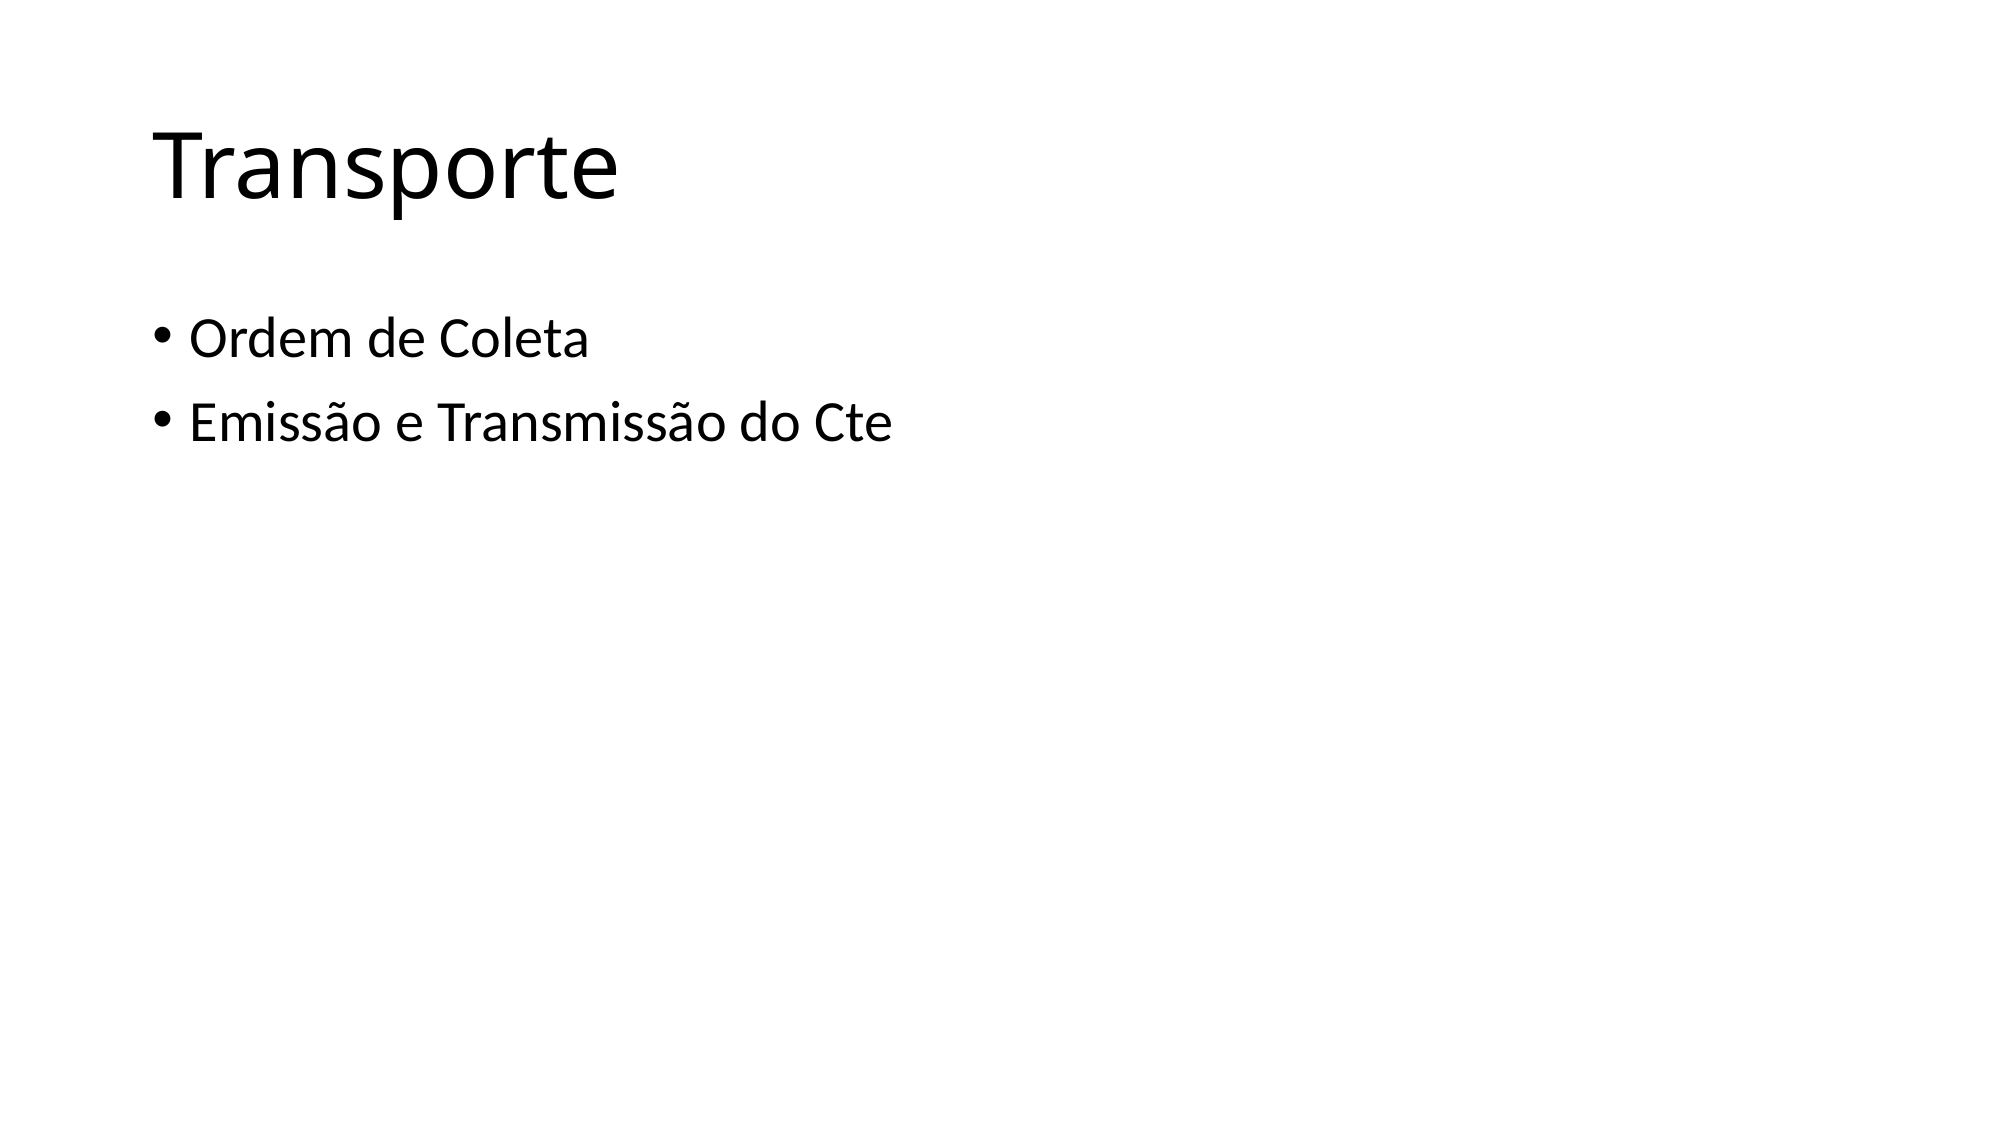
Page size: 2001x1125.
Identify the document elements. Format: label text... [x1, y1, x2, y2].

list Ordem de Coleta Emissão e Transmissão do Cte [137, 299, 1863, 1014]
title Transporte [137, 59, 1863, 278]
